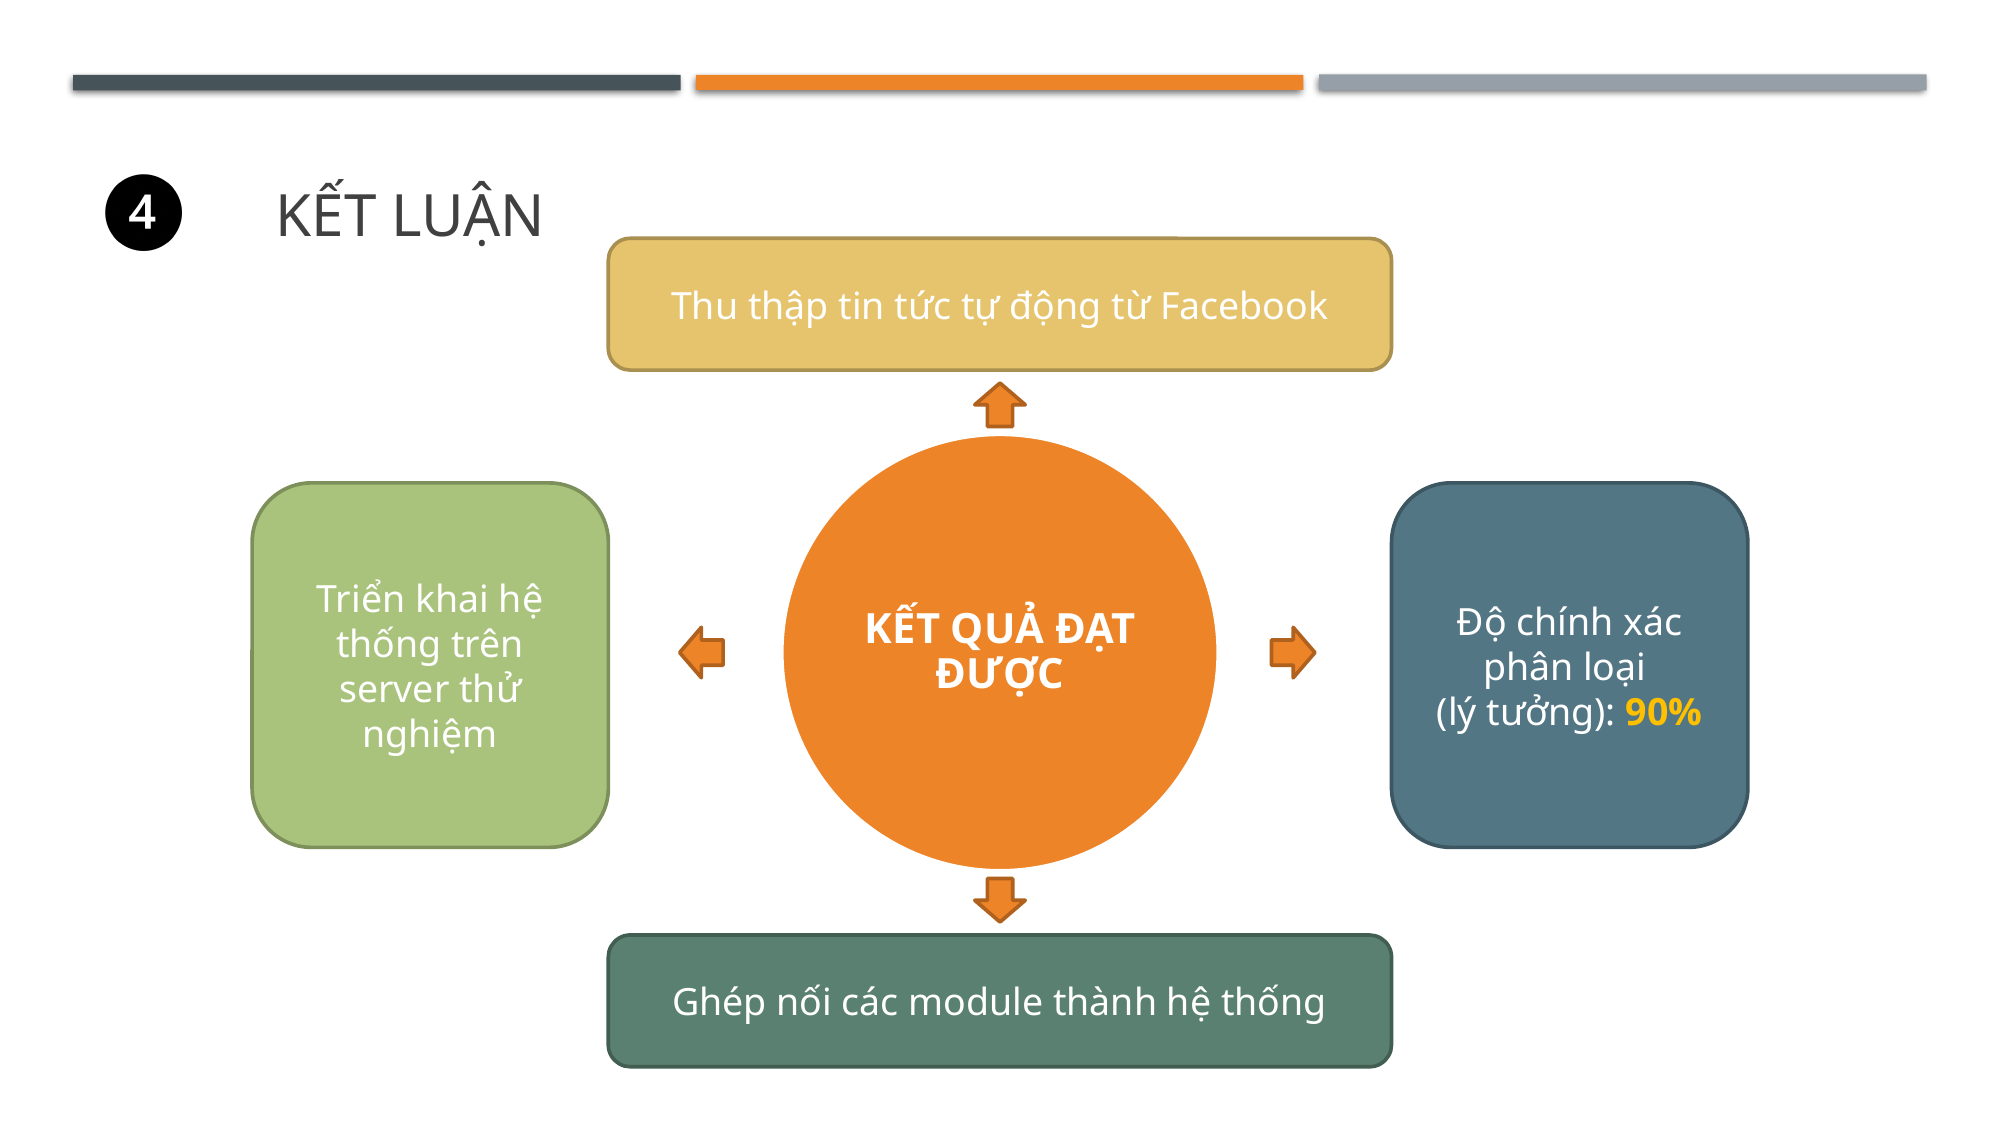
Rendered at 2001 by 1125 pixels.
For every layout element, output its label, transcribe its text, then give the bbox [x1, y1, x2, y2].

title Kết luận [95, 115, 1905, 254]
picture [94, 163, 193, 262]
text_box Thu thập tin tức tự động từ Facebook [607, 236, 1393, 254]
text_box Ghép nối các module thành hệ thống [611, 1059, 1389, 1069]
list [94, 257, 1906, 1048]
